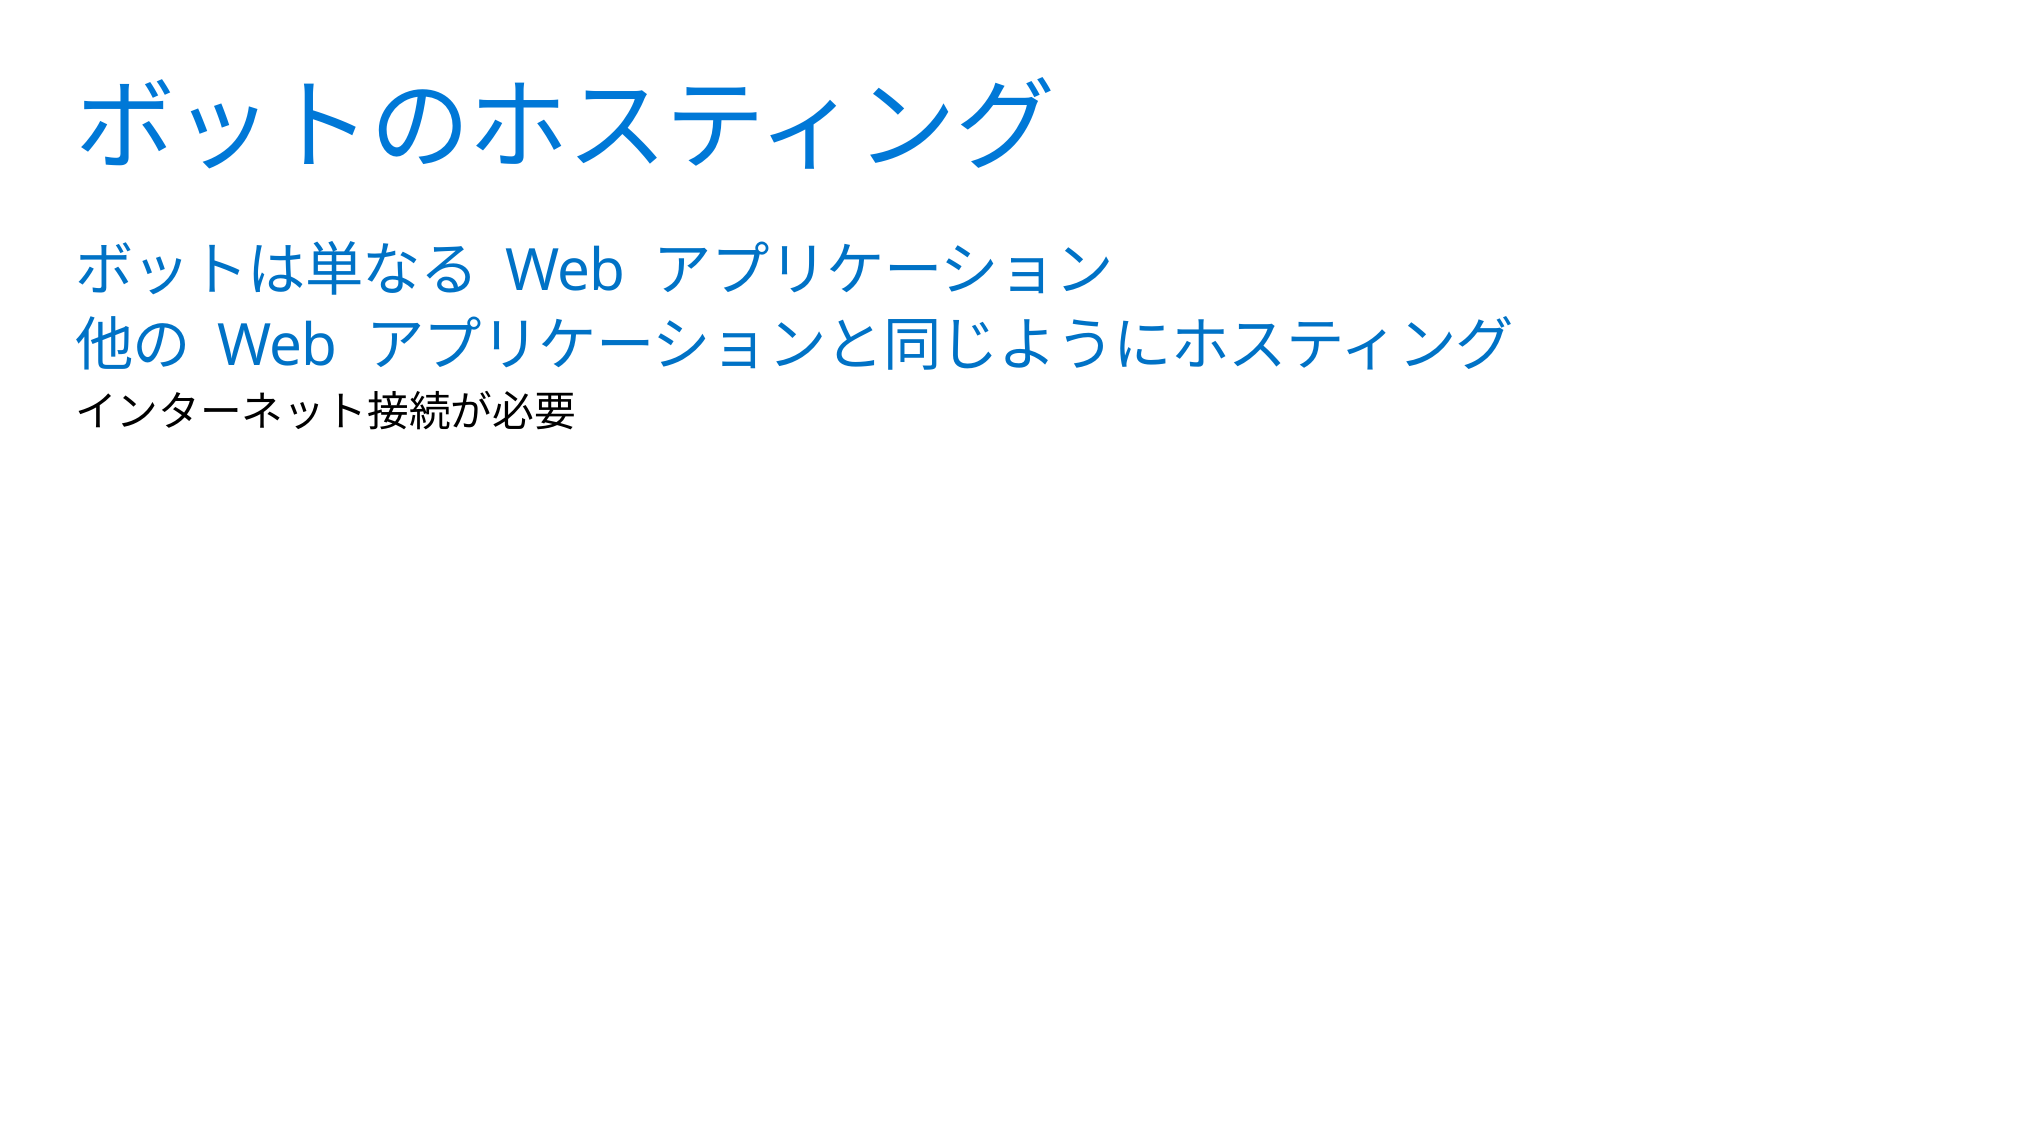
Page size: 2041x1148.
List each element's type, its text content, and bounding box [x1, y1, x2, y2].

list ボットは単なる Web アプリケーション 他の Web アプリケーションと同じようにホスティング インターネット接続が必要 [60, 225, 1980, 454]
title ボットのホスティング [60, 60, 1980, 210]
